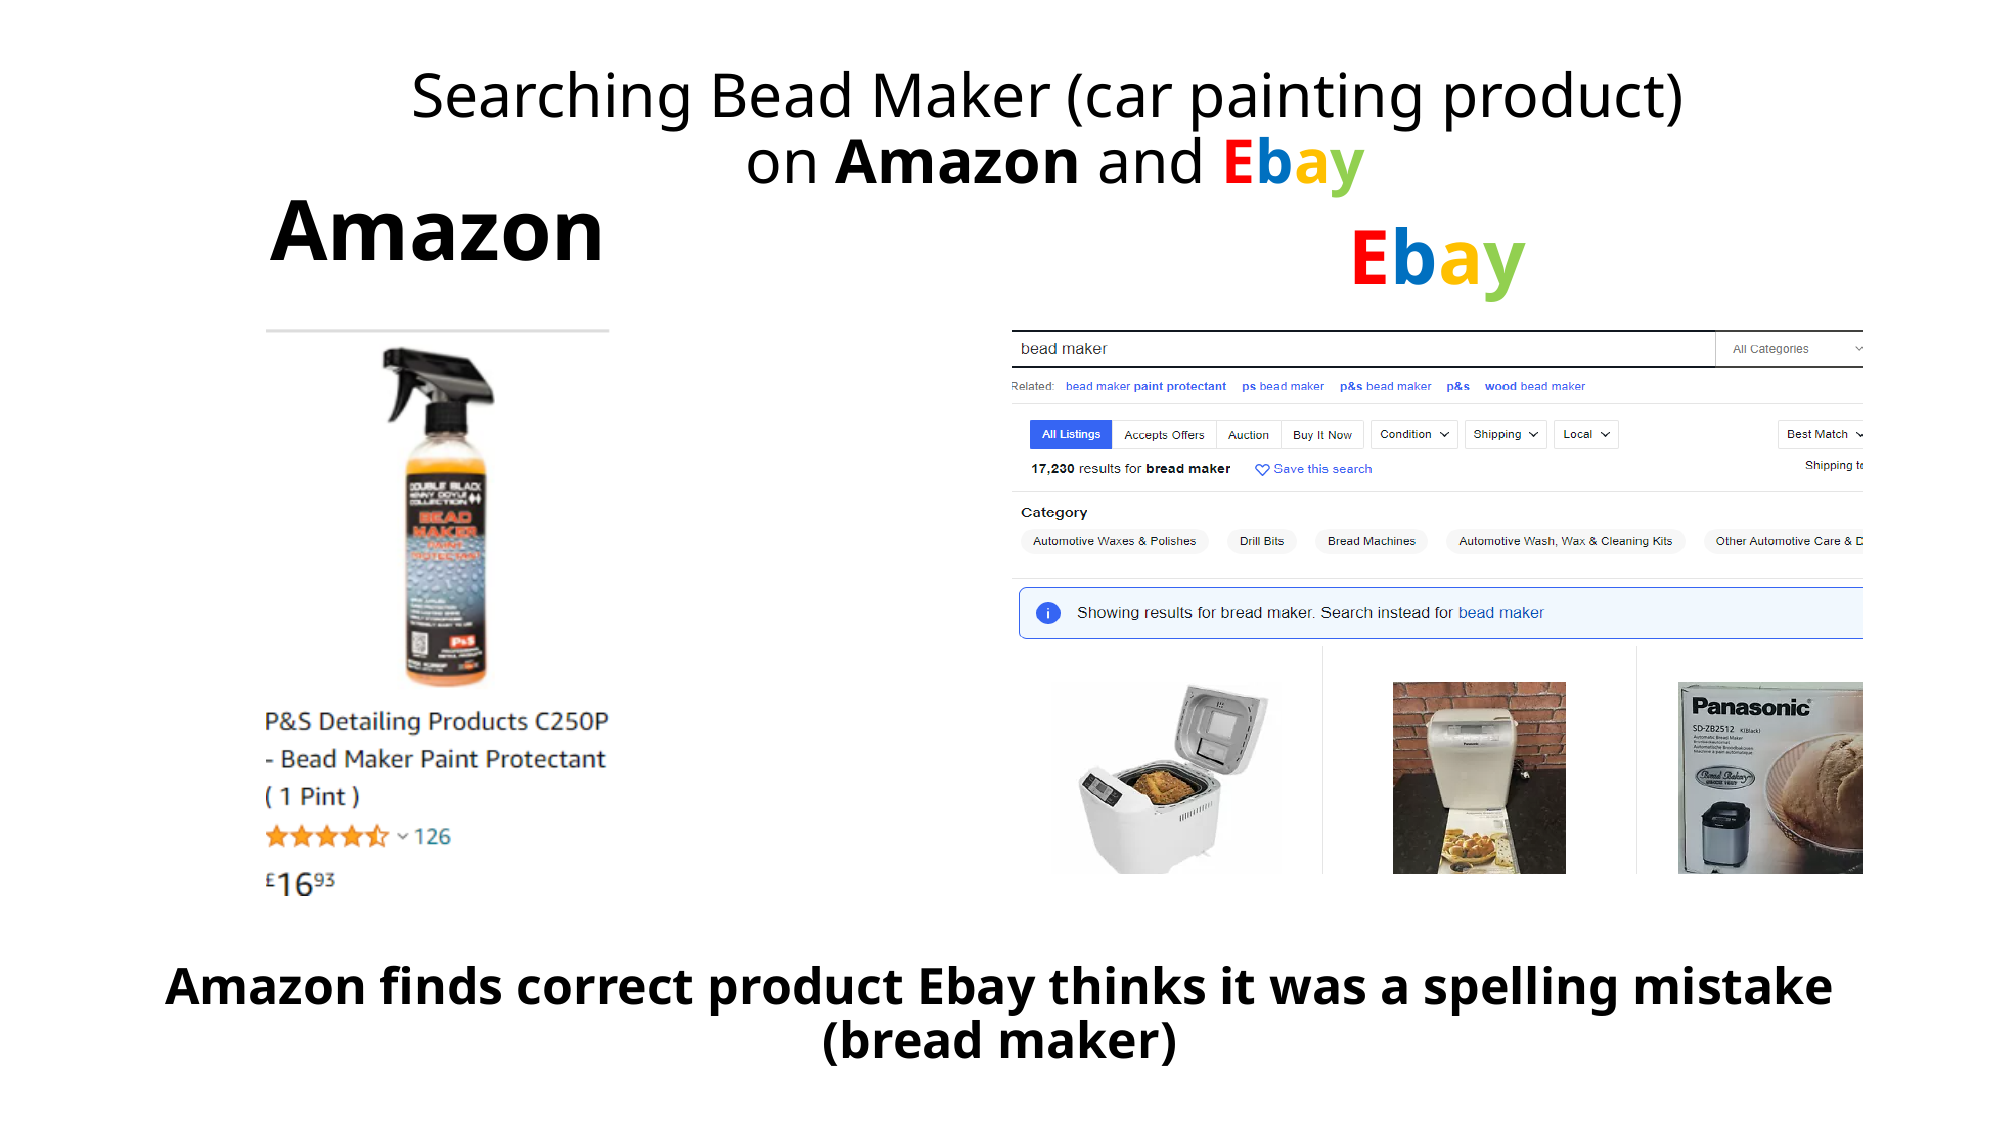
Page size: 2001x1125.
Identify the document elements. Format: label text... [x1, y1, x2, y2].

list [266, 328, 611, 896]
text_box Amazon [214, 181, 663, 274]
title Searching Bead Maker (car painting product) on Amazon and Ebay [185, 57, 1911, 205]
text_box Amazon finds correct product Ebay thinks it was a spelling mistake (bread maker) [137, 942, 1863, 1090]
text_box Ebay [1255, 204, 1620, 317]
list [1012, 328, 1863, 874]
